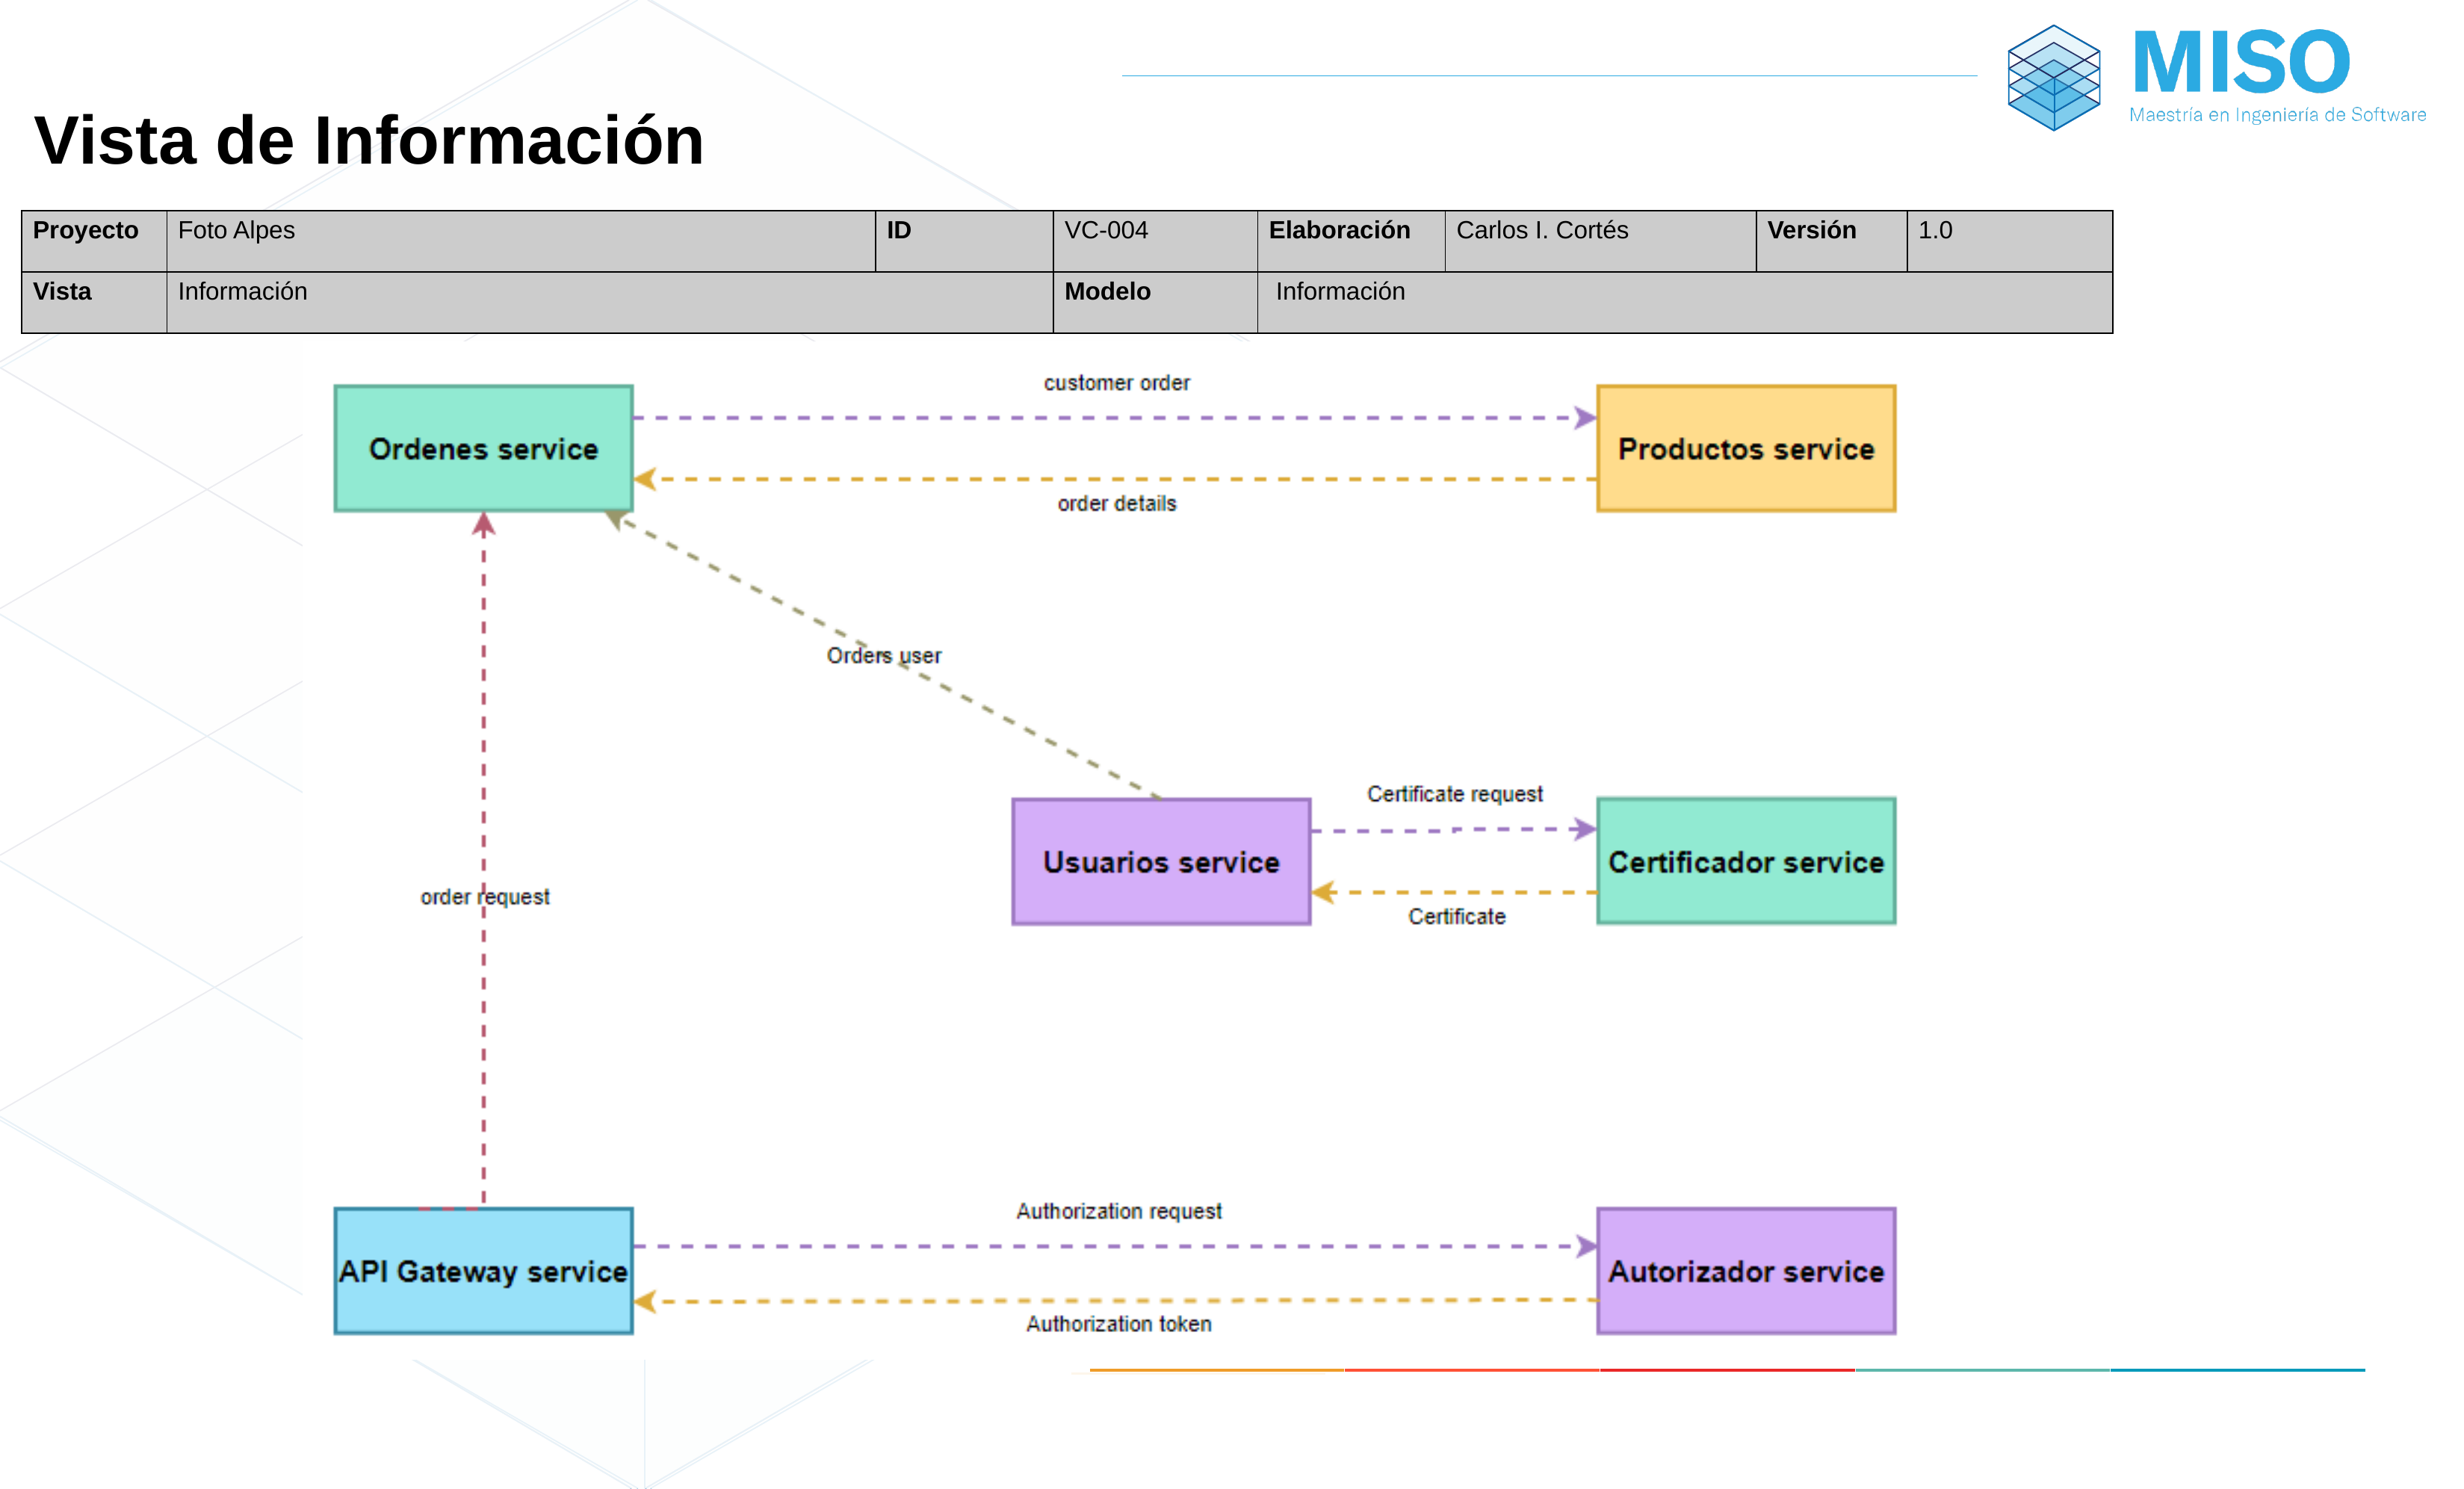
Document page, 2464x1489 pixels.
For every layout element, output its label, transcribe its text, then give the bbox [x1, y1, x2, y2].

table_cell Vista [22, 273, 167, 332]
picture [303, 341, 1951, 1360]
table_header Carlos I. Cortés [1446, 211, 1756, 271]
table_cell Información [1258, 273, 2112, 332]
table_header Versión [1757, 211, 1907, 271]
table_header VC-004 [1054, 211, 1257, 271]
table_header 1.0 [1908, 211, 2112, 271]
table_header Foto Alpes [167, 211, 875, 271]
table_header Proyecto [22, 211, 167, 271]
table_header ID [876, 211, 1053, 271]
table_cell Información [167, 273, 1053, 332]
table_header Elaboración [1258, 211, 1445, 271]
table_cell Modelo [1054, 273, 1257, 332]
picture [2131, 29, 2426, 125]
title Vista de Información [22, 82, 1536, 202]
